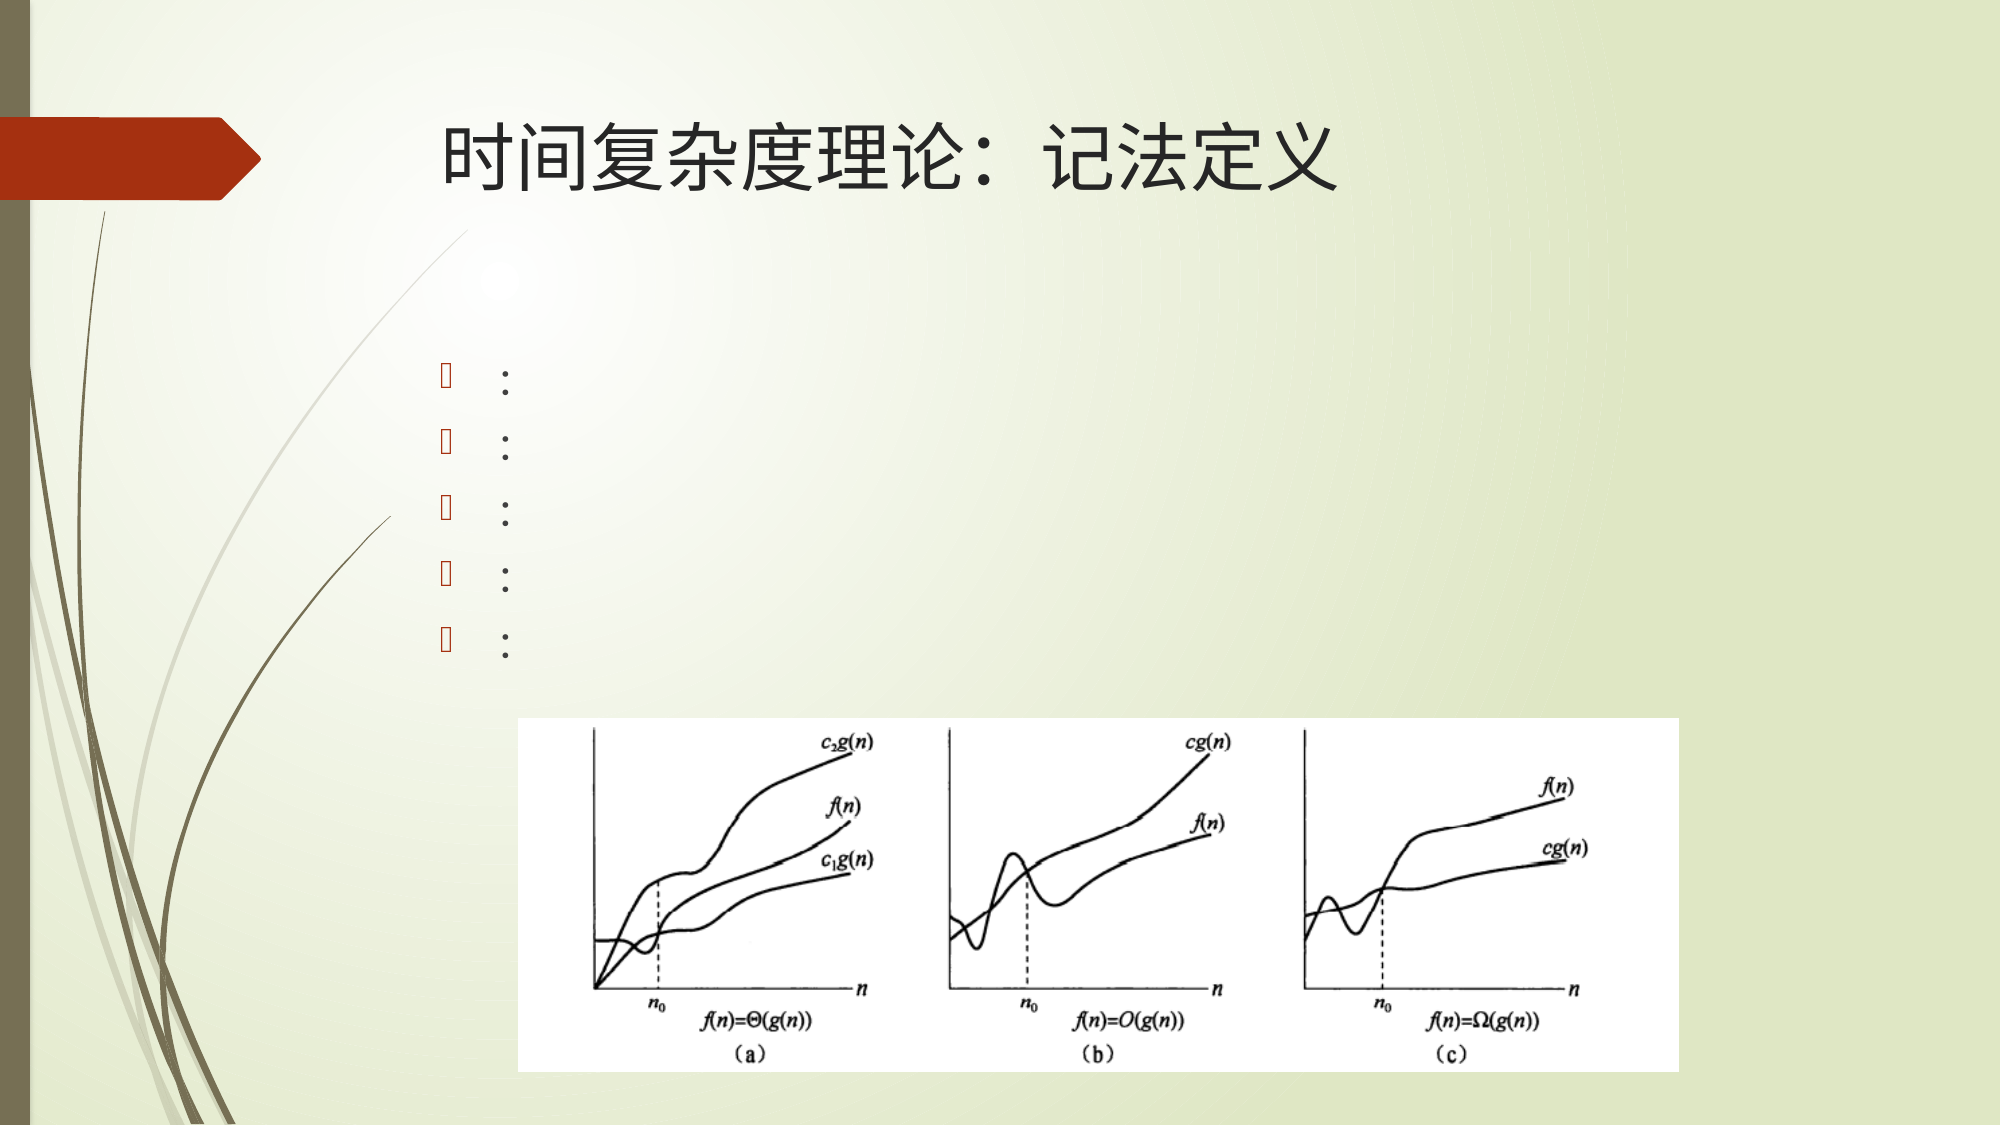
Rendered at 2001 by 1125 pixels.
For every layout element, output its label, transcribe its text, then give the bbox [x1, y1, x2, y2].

title 时间复杂度理论：记法定义 [425, 102, 1888, 313]
picture [518, 718, 1679, 1073]
